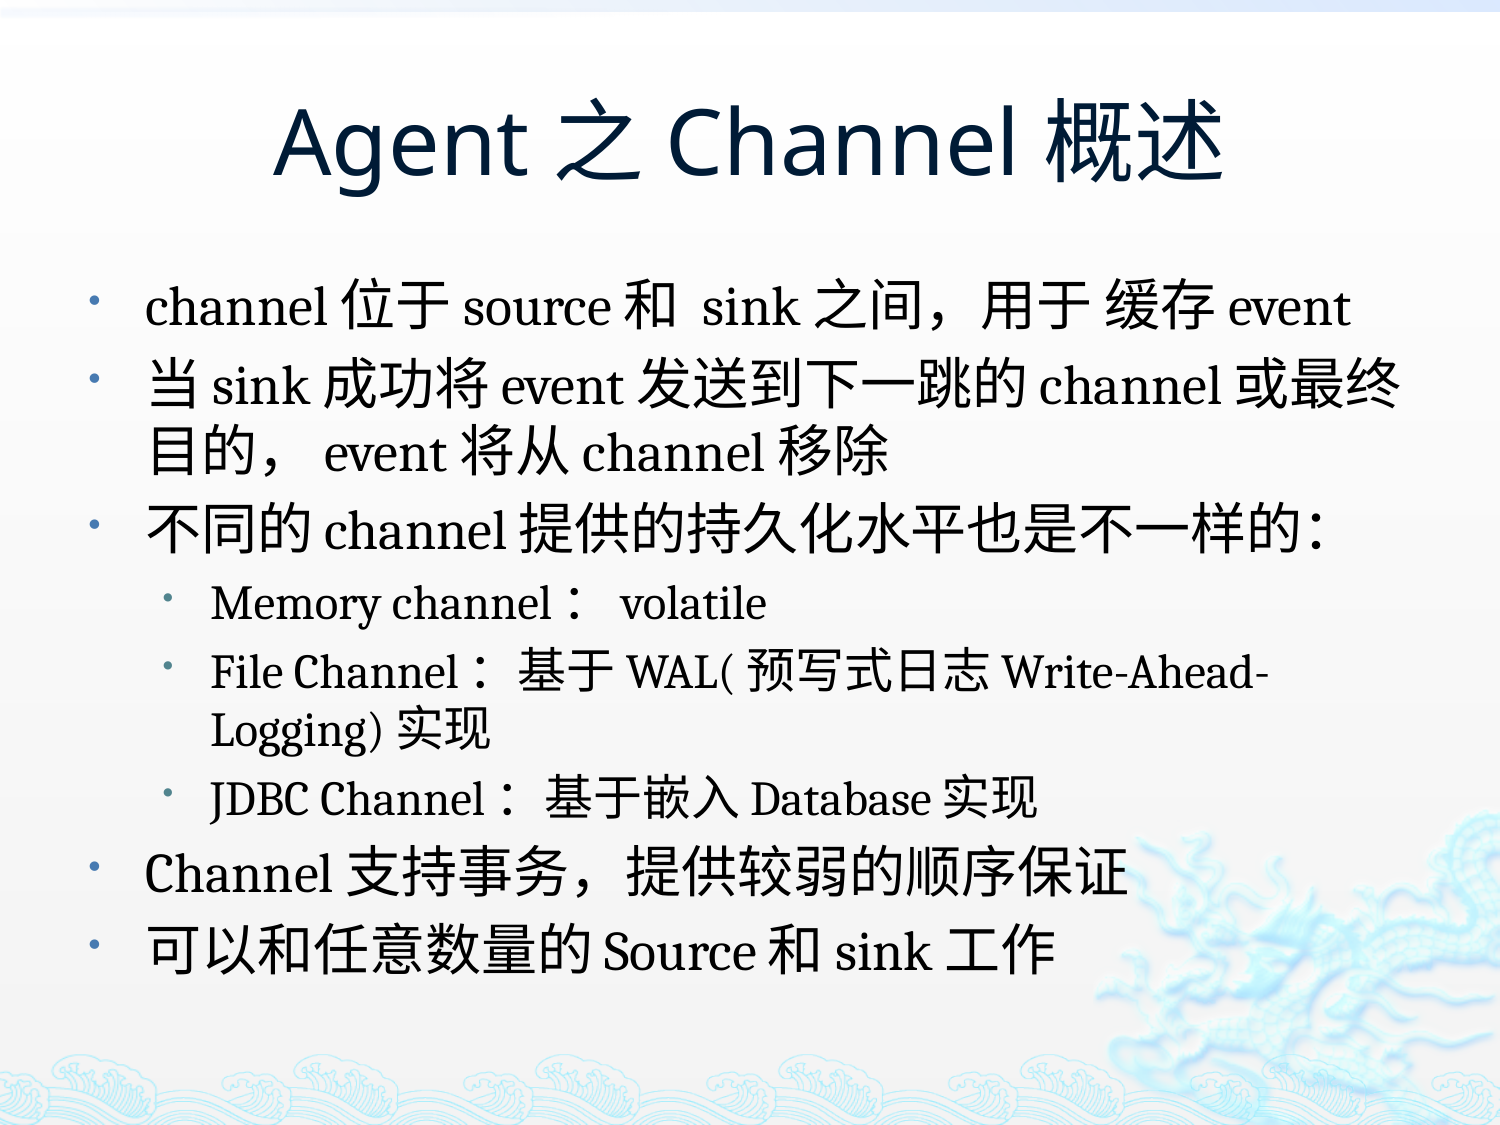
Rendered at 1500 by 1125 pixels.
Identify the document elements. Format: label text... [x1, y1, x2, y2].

list channel位于source和 sink之间，用于 缓存event 当sink成功将event发送到下一跳的channel或最终目的，event将从channel移除 不同的channel提供的持久化水平也是不一样的： Memory channel：volatile File Channel：基于WAL(预写式日志Write-Ahead-Logging)实现 JDBC Channel：基于嵌入Database实现 Channel支持事务，提供较弱的顺序保证 可以和任意数量的Source和sink工作 [75, 262, 1425, 1005]
title Agent之Channel概述 [75, 45, 1425, 233]
